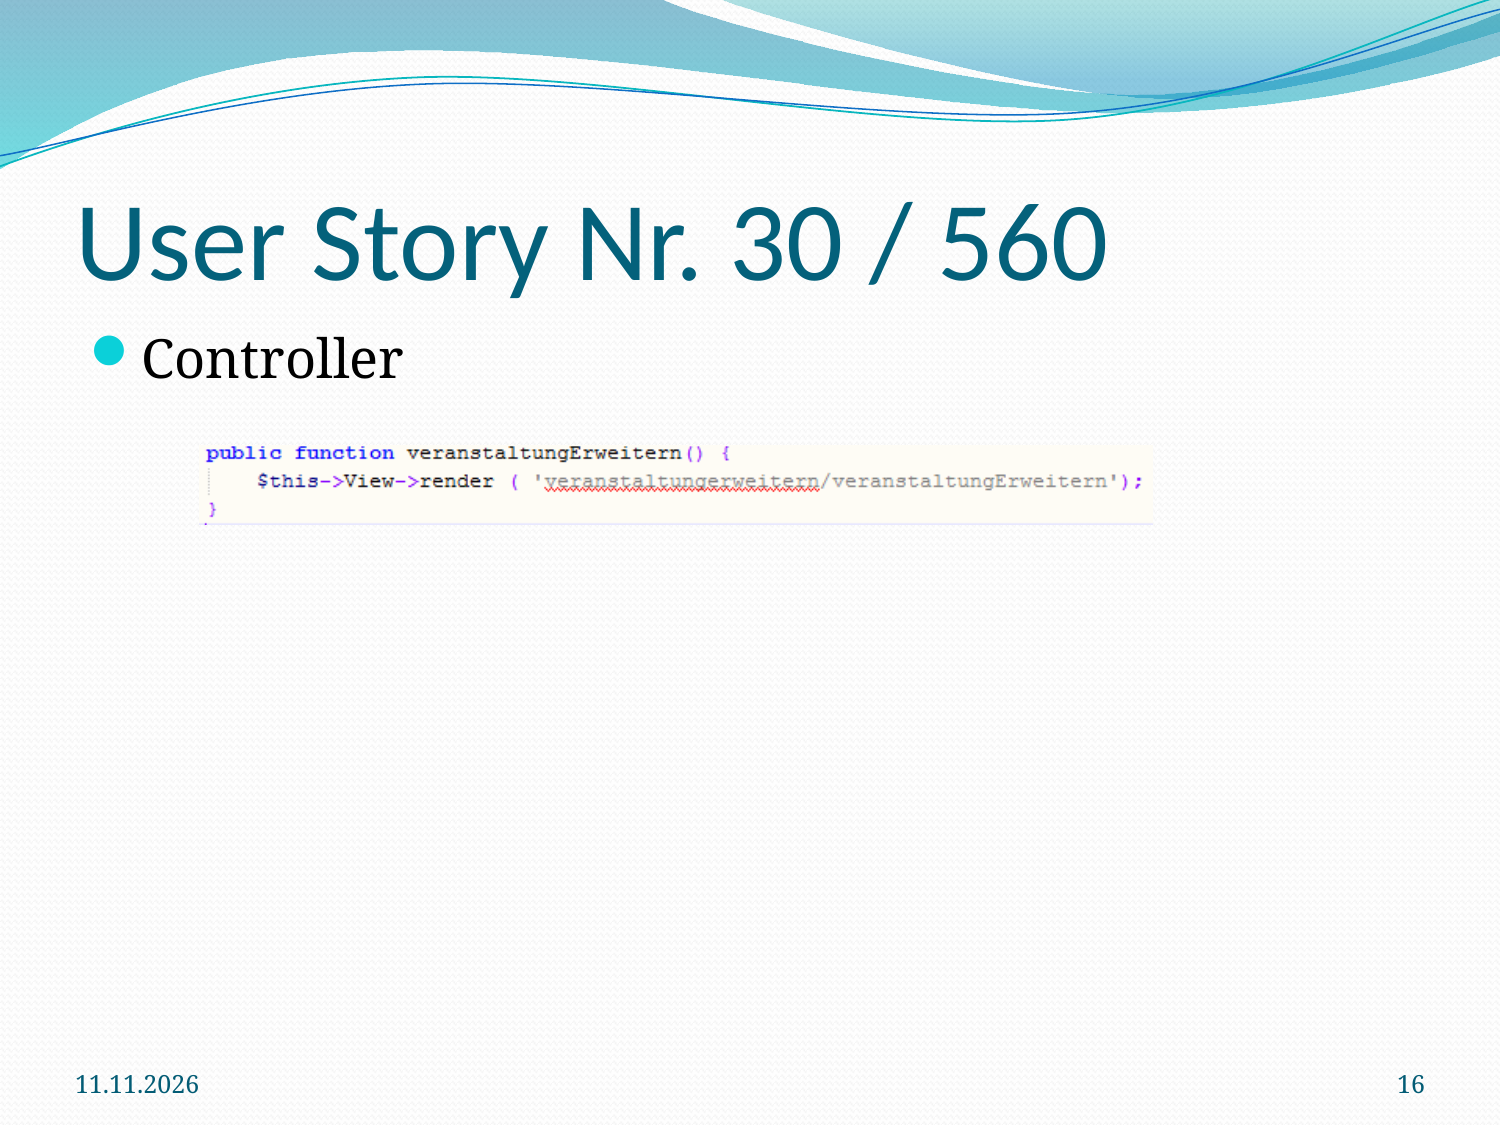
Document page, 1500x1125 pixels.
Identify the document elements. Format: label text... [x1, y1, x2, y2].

title User Story Nr. 30 / 560 [75, 115, 1425, 303]
picture [198, 445, 1153, 526]
slide_number 16 [1299, 1042, 1425, 1103]
title User Story Nr. 440 [191, 446, 1158, 539]
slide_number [75, 1042, 425, 1103]
list Controller [75, 317, 1425, 1038]
